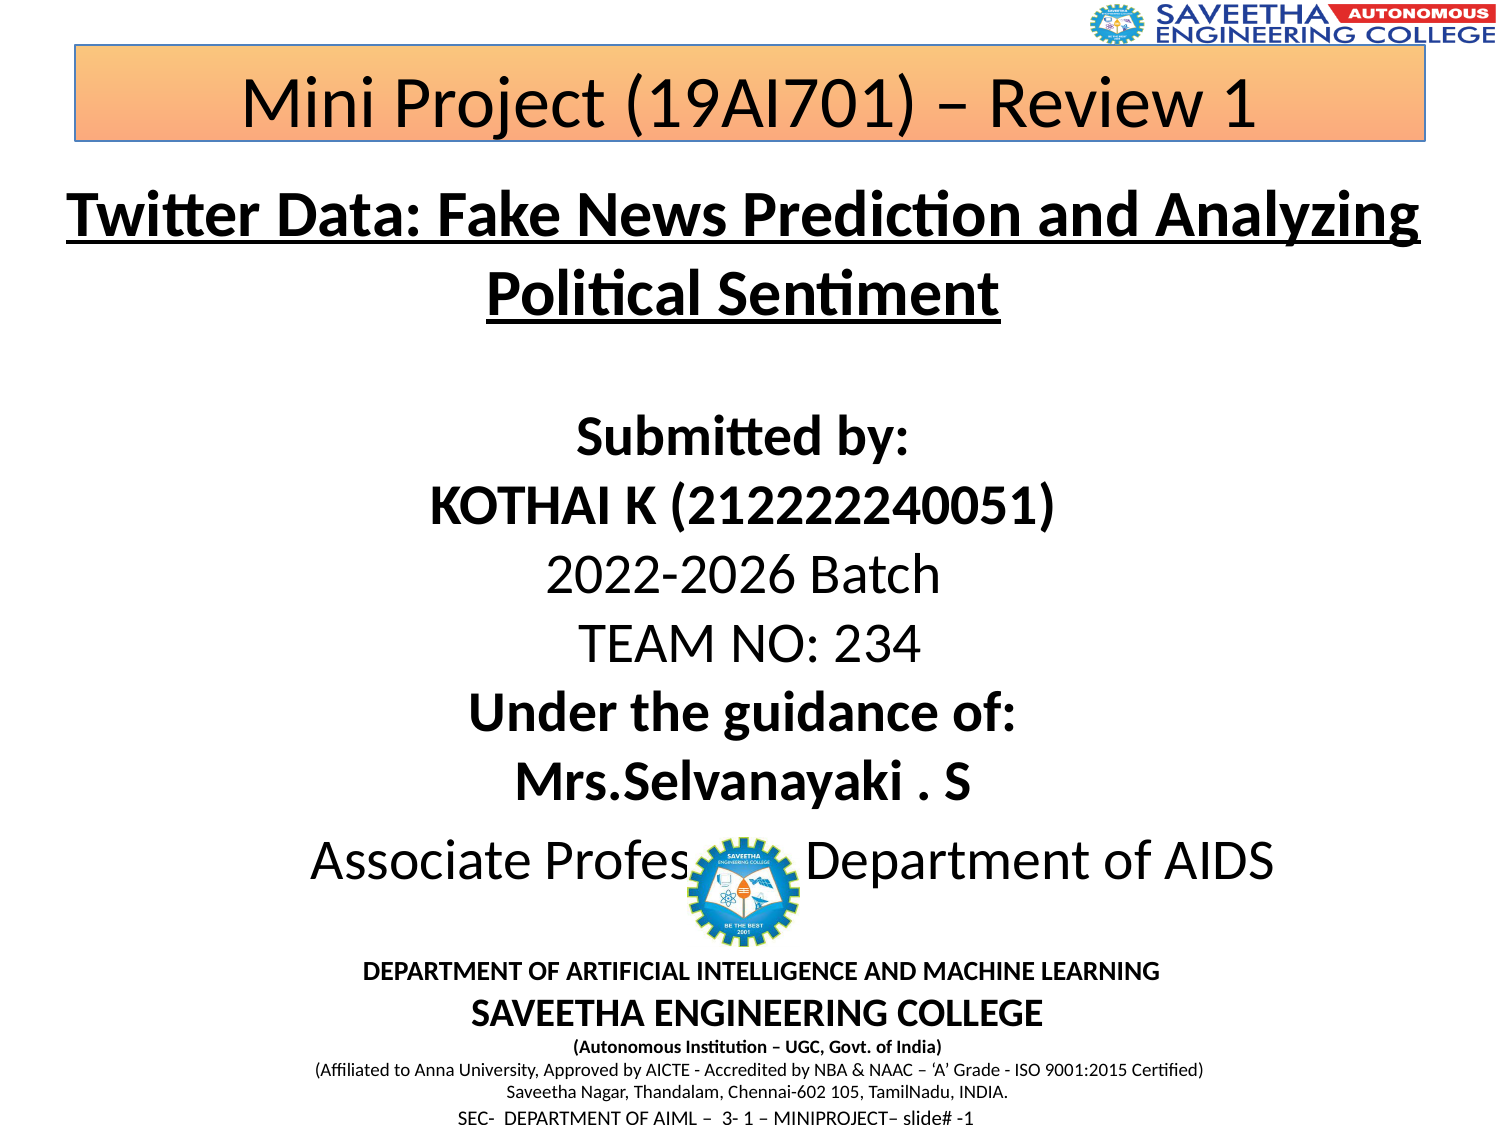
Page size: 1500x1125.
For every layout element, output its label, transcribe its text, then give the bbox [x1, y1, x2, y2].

picture [1080, 0, 1500, 46]
text_box Twitter Data: Fake News Prediction and Analyzing Political Sentiment Submitted by: KOTHAI K (212222240051) 2022-2026 Batch TEAM NO: 234 Under the guidance of: Mrs.Selvanayaki . S Associate Professor , Department of AIDS [37, 162, 1450, 899]
text_box DEPARTMENT OF ARTIFICIAL INTELLIGENCE AND MACHINE LEARNING SAVEETHA ENGINEERING COLLEGE (Autonomous Institution – UGC, Govt. of India) (Affiliated to Anna University, Approved by AICTE - Accredited by NBA & NAAC – ‘A’ Grade - ISO 9001:2015 Certified) Saveetha Nagar, Thandalam, Chennai-602 105, TamilNadu, INDIA. [0, 899, 1500, 1113]
picture [687, 837, 801, 948]
text_box Mini Project (19AI701) – Review 1 [74, 45, 1425, 150]
